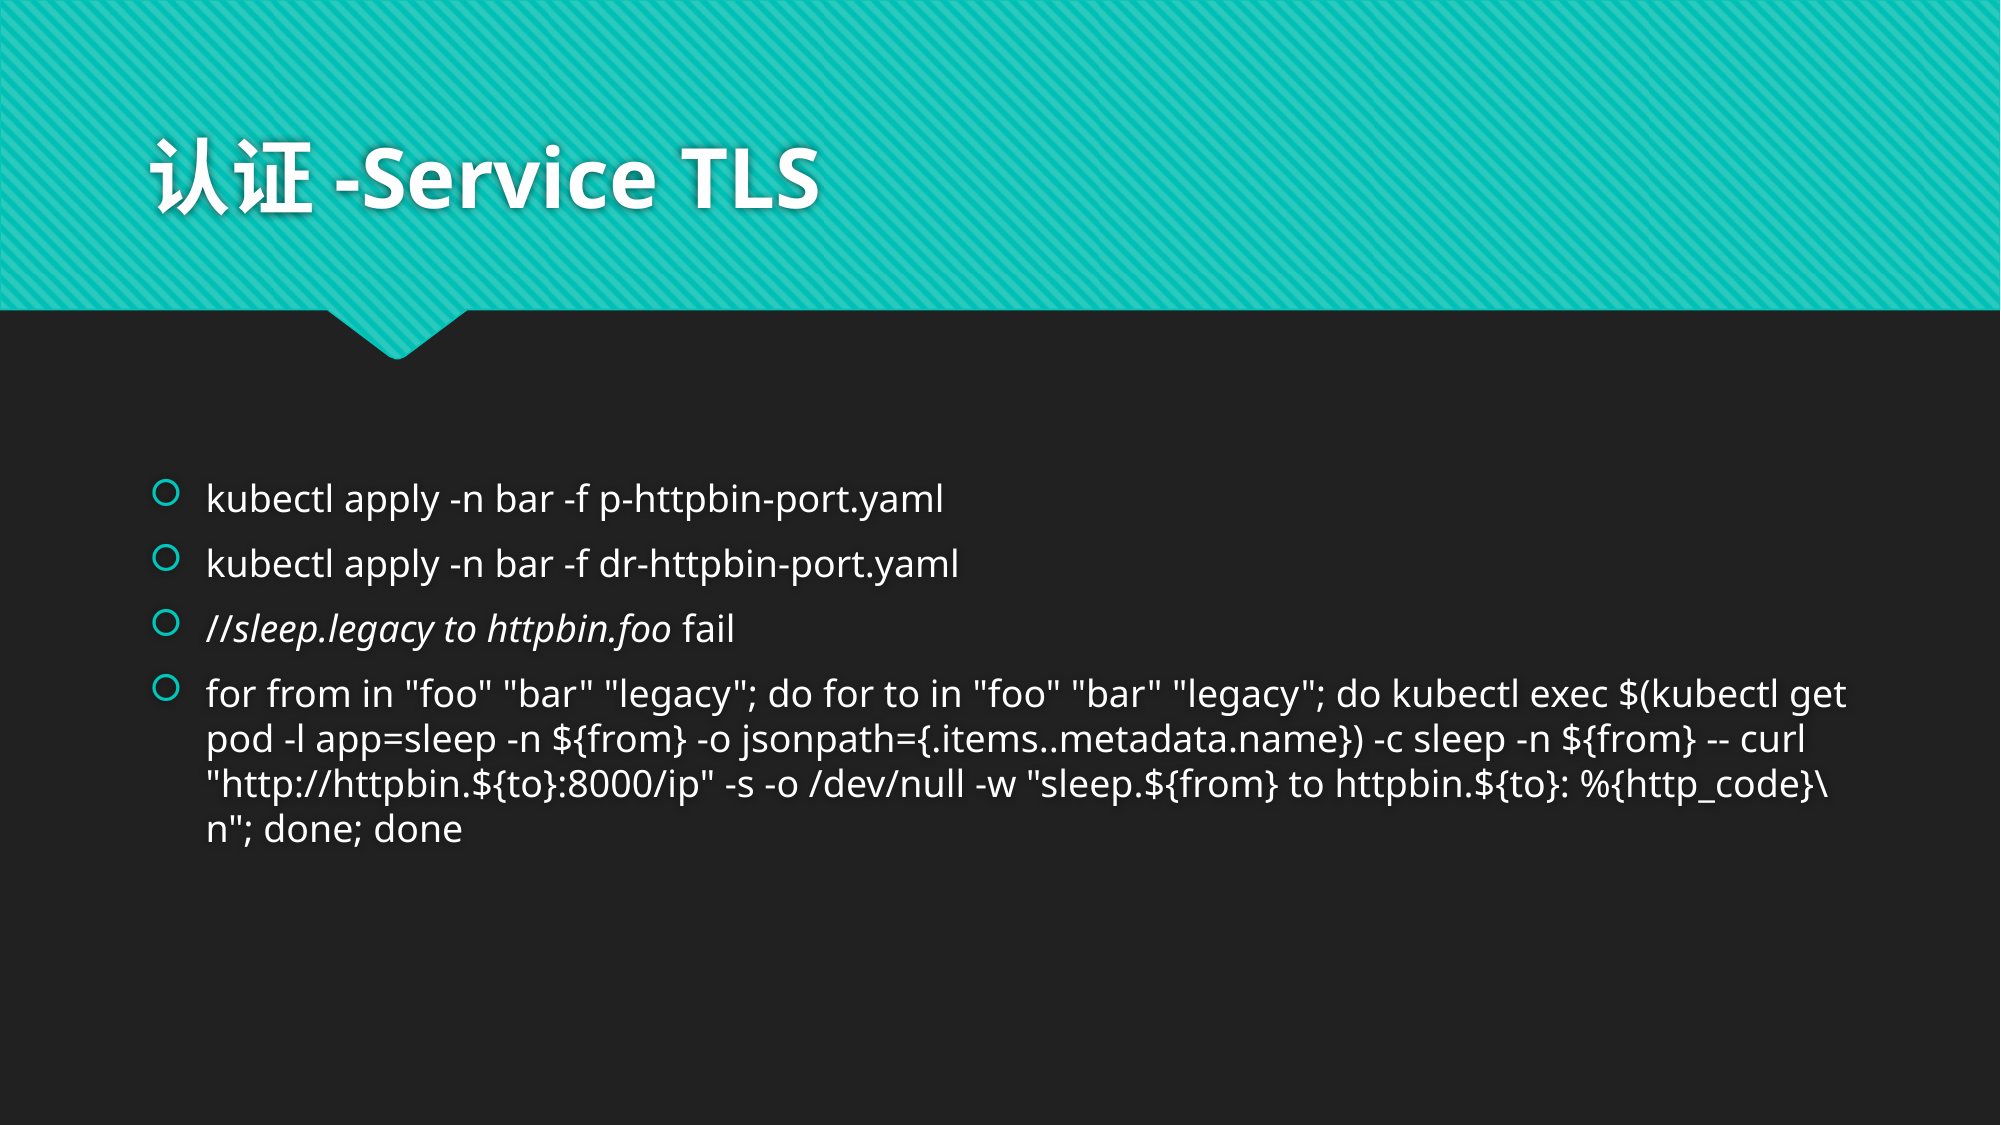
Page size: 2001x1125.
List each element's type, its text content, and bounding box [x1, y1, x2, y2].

list kubectl apply -n bar -f p-httpbin-port.yaml kubectl apply -n bar -f dr-httpbin-port.yaml //sleep.legacy to httpbin.foo fail for from in "foo" "bar" "legacy"; do for to in "foo" "bar" "legacy"; do kubectl exec $(kubectl get pod -l app=sleep -n ${from} -o jsonpath={.items..metadata.name}) -c sleep -n ${from} -- curl "http://httpbin.${to}:8000/ip" -s -o /dev/null -w "sleep.${from} to httpbin.${to}: %{http_code}\n"; done; done [134, 364, 1866, 962]
title 认证-Service TLS [132, 73, 1868, 233]
